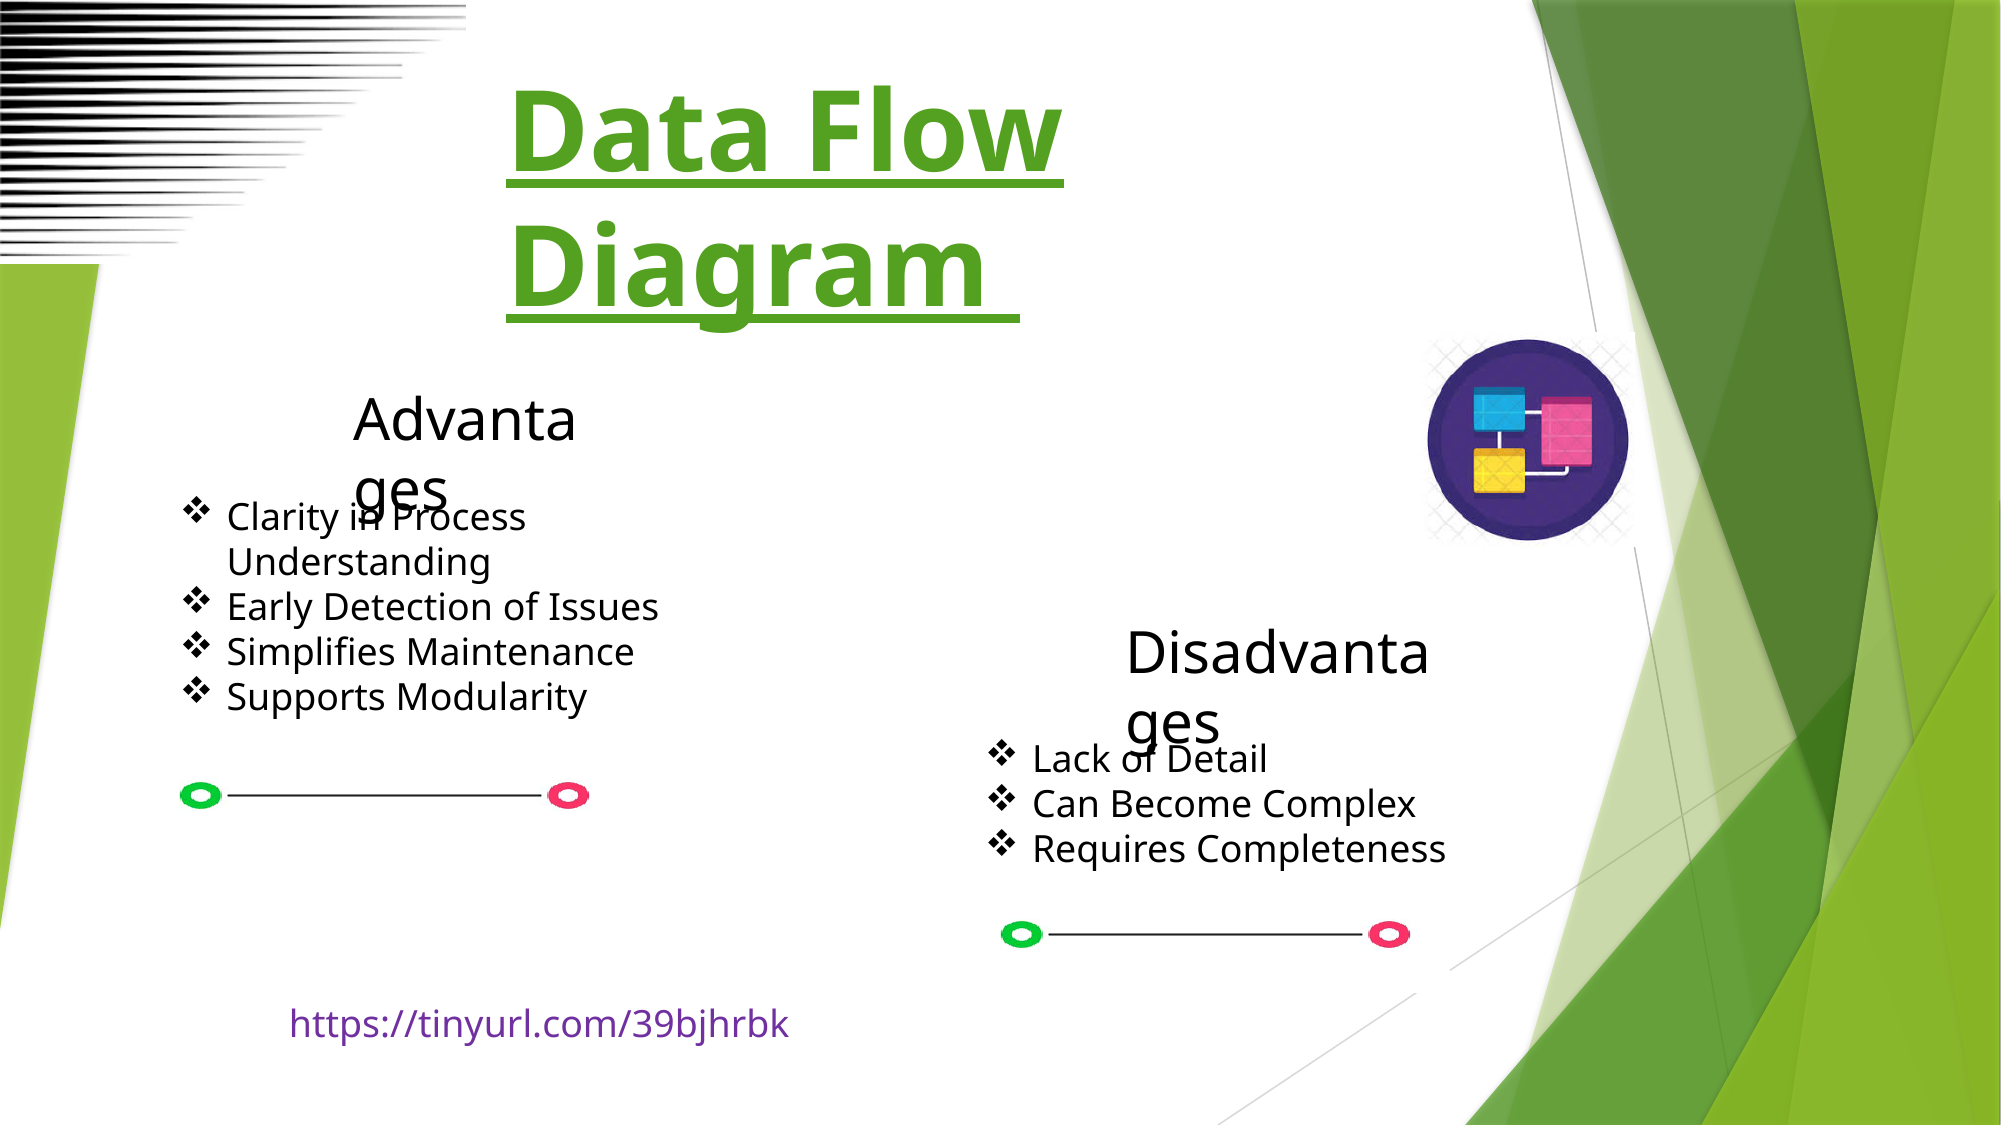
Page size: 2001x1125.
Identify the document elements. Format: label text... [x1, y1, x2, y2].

picture [1419, 332, 1635, 547]
picture [962, 874, 1451, 994]
text_box Disadvantages [1110, 607, 1469, 763]
picture [141, 735, 630, 854]
text_box Lack of Detail Can Become Complex Requires Completeness [970, 727, 1547, 878]
picture [0, 0, 467, 265]
text_box Data Flow Diagram [491, 51, 1509, 336]
text_box Advantages [338, 375, 606, 530]
text_box https://tinyurl.com/39bjhrbk [274, 992, 831, 1053]
text_box Clarity in Process Understanding Early Detection of Issues Simplifies Maintenance Supports Modularity [165, 485, 742, 725]
